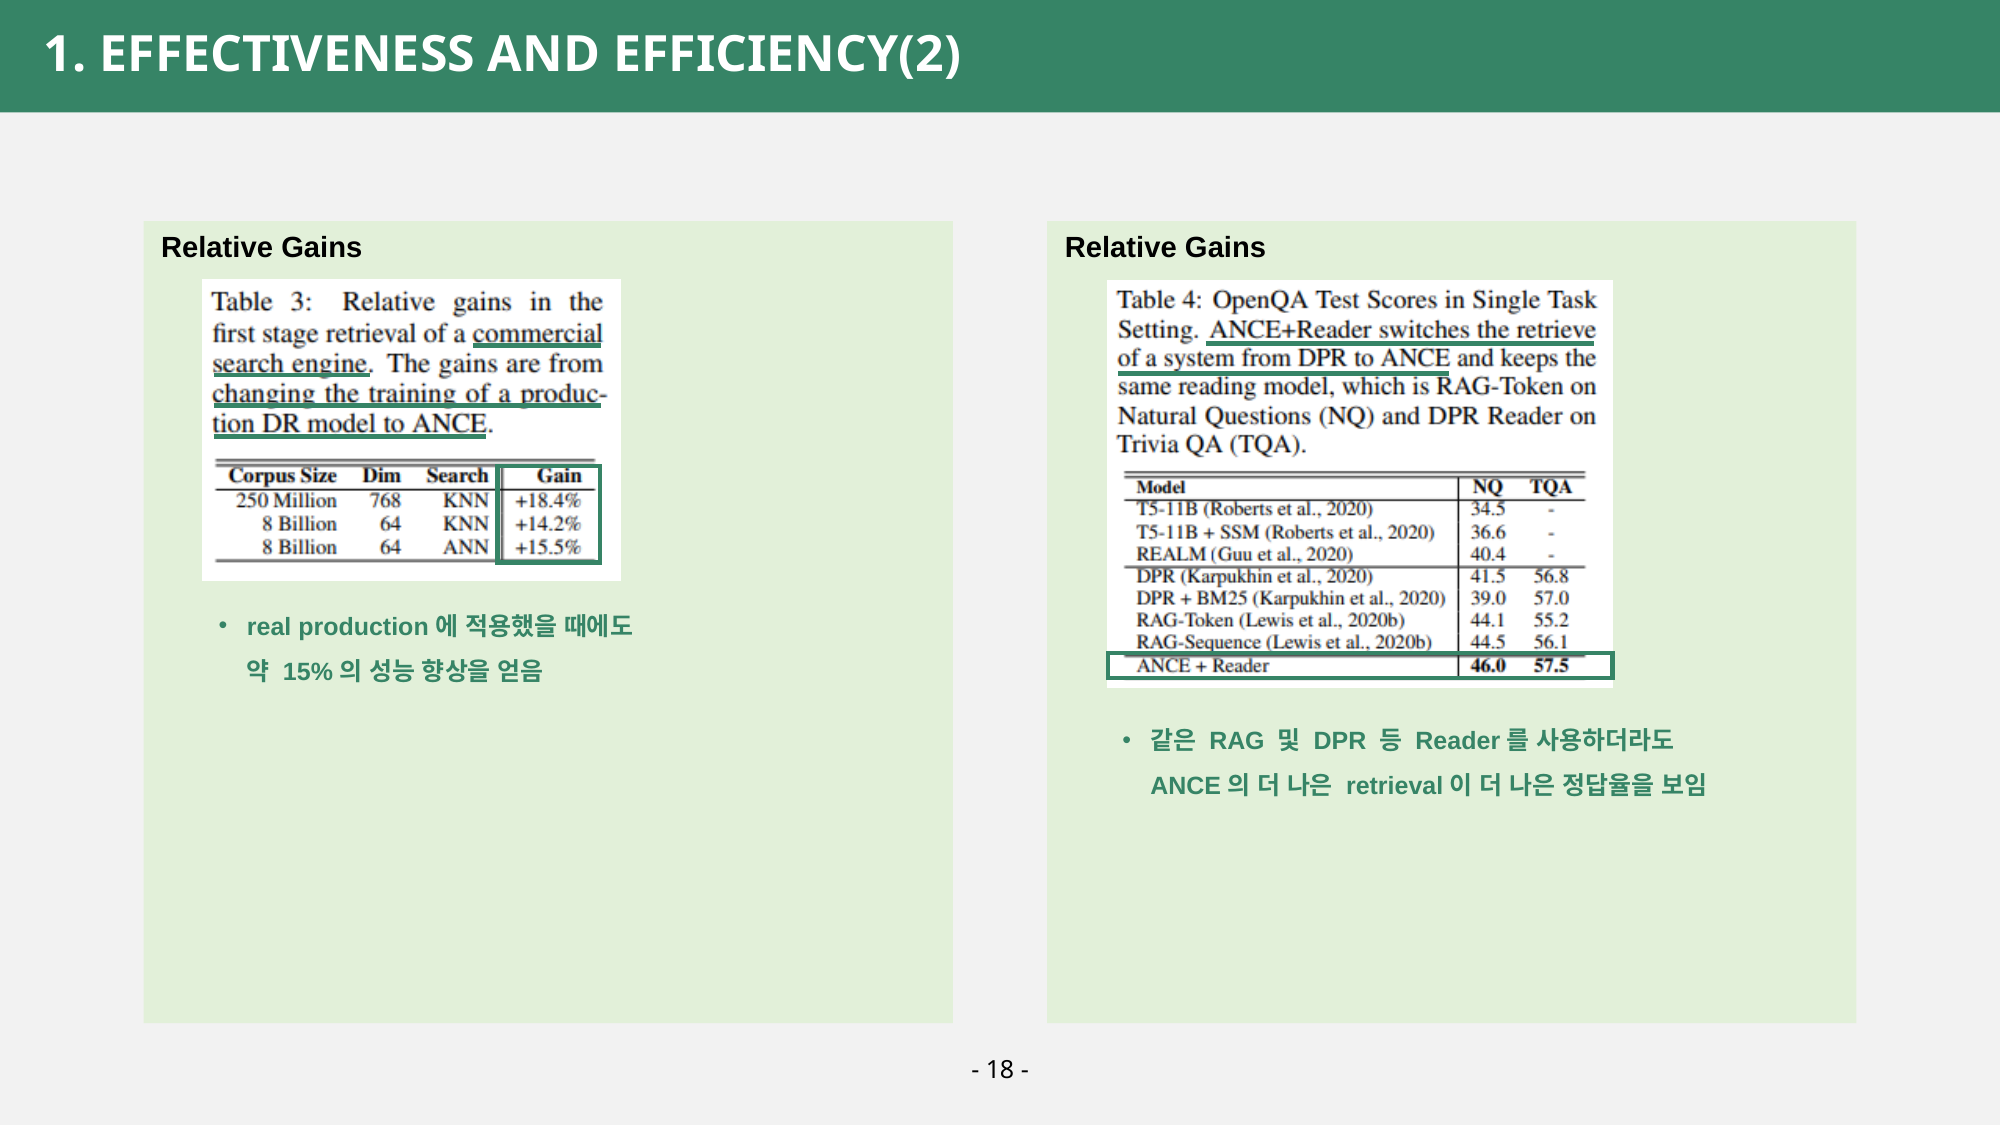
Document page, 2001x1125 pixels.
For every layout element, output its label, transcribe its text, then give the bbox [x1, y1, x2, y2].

picture [1107, 280, 1613, 688]
text_box [1046, 220, 1857, 1024]
picture [202, 279, 621, 581]
text_box 같은 RAG 및 DPR 등 Reader를 사용하더라도 ANCE의 더 나은 retrieval이 더 나은 정답율을 보임 [1107, 702, 1782, 807]
text_box [142, 220, 954, 1024]
text_box real production에 적용했을 때에도 약 15%의 성능 향상을 얻음 [204, 588, 832, 693]
text_box Relative Gains [1049, 221, 1753, 271]
text_box 1. EFFECTIVENESS AND EFFICIENCY(2) [29, 14, 1857, 89]
text_box Relative Gains [146, 221, 849, 271]
